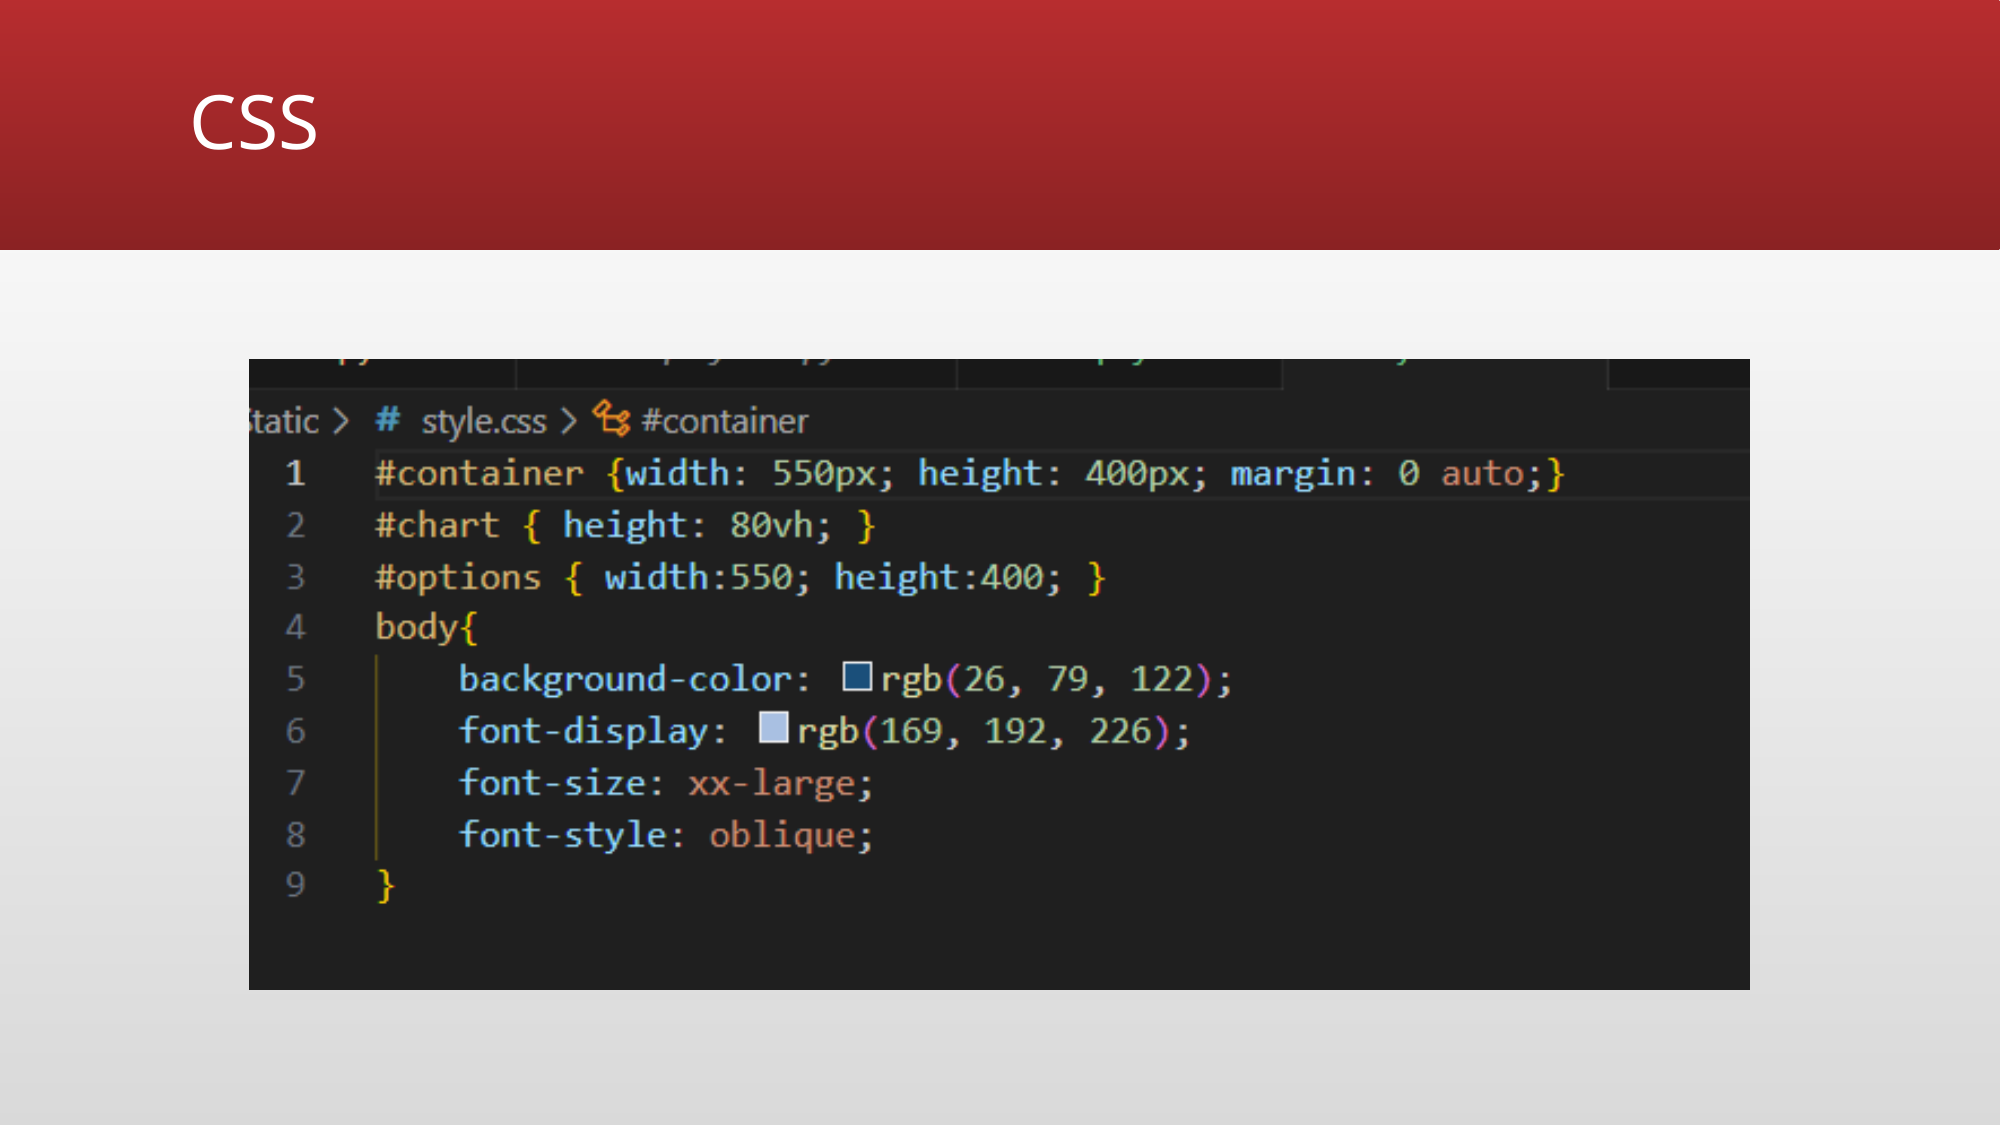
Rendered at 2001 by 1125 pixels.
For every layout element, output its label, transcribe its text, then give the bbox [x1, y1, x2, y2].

picture [249, 359, 1750, 990]
title CSS [174, 16, 1825, 234]
